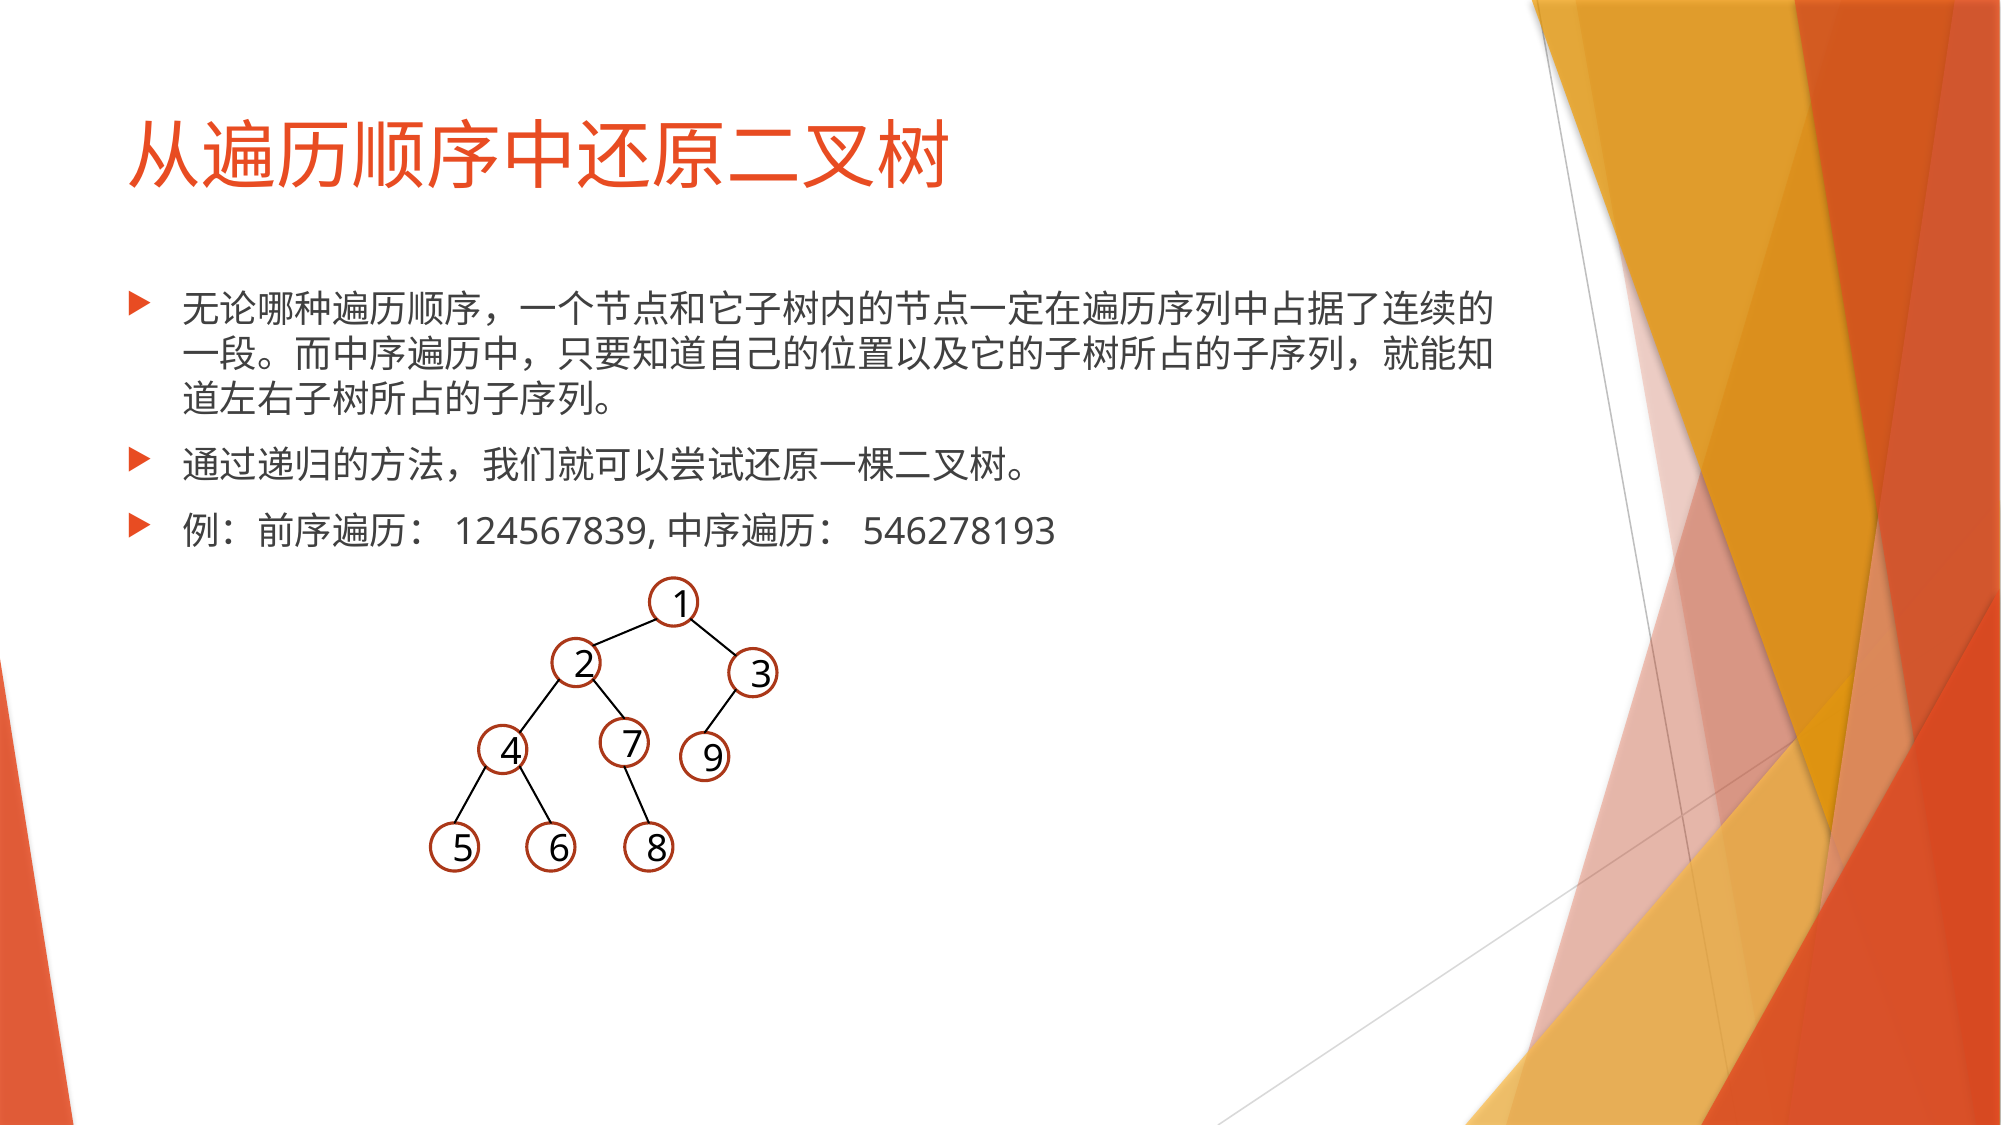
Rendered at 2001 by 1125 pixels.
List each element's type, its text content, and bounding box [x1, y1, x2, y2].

text_box 8 [623, 821, 675, 873]
text_box 2 [550, 636, 602, 689]
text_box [690, 618, 737, 657]
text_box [592, 679, 625, 719]
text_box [623, 766, 650, 824]
text_box 7 [598, 717, 650, 768]
text_box 4 [477, 723, 529, 776]
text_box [592, 618, 657, 646]
text_box 6 [525, 822, 577, 873]
title 从遍历顺序中还原二叉树 [111, 99, 1522, 219]
text_box 9 [679, 731, 731, 783]
text_box 5 [428, 821, 481, 873]
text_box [519, 766, 552, 824]
text_box 1 [647, 576, 700, 628]
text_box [704, 689, 737, 733]
text_box 3 [727, 646, 779, 699]
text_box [454, 766, 487, 824]
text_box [519, 679, 560, 733]
